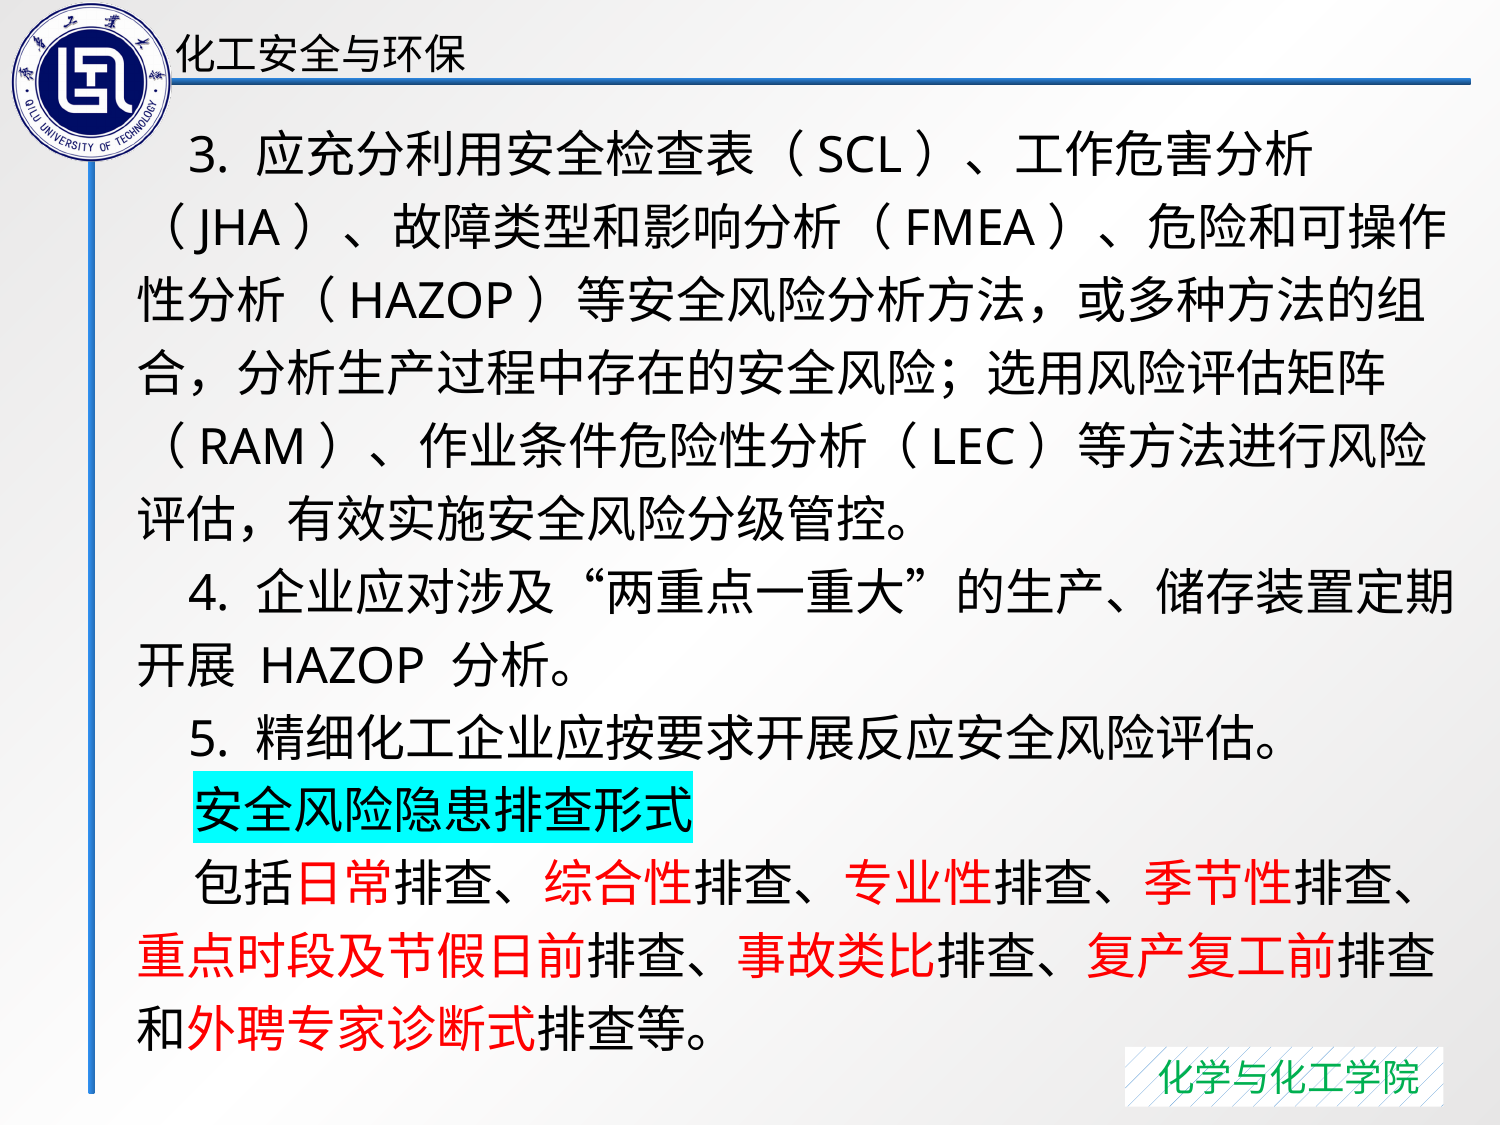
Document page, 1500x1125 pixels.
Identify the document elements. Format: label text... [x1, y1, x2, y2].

list 3. 应充分利用安全检查表（SCL）、工作危害分析（JHA）、故障类型和影响分析（FMEA）、危险和可操作性分析（HAZOP）等安全风险分析方法，或多种方法的组合，分析生产过程中存在的安全风险；选用风险评估矩阵（RAM）、作业条件危险性分析（LEC）等方法进行风险评估，有效实施安全风险分级管控。 4. 企业应对涉及“两重点一重大”的生产、储存装置定期开展 HAZOP 分析。 5. 精细化工企业应按要求开展反应安全风险评估。 安全风险隐患排查形式 包括日常排查、综合性排查、专业性排查、季节性排查、重点时段及节假日前排查、事故类比排查、复产复工前排查和外聘专家诊断式排查等。 [120, 101, 1471, 1057]
picture [11, 2, 172, 162]
